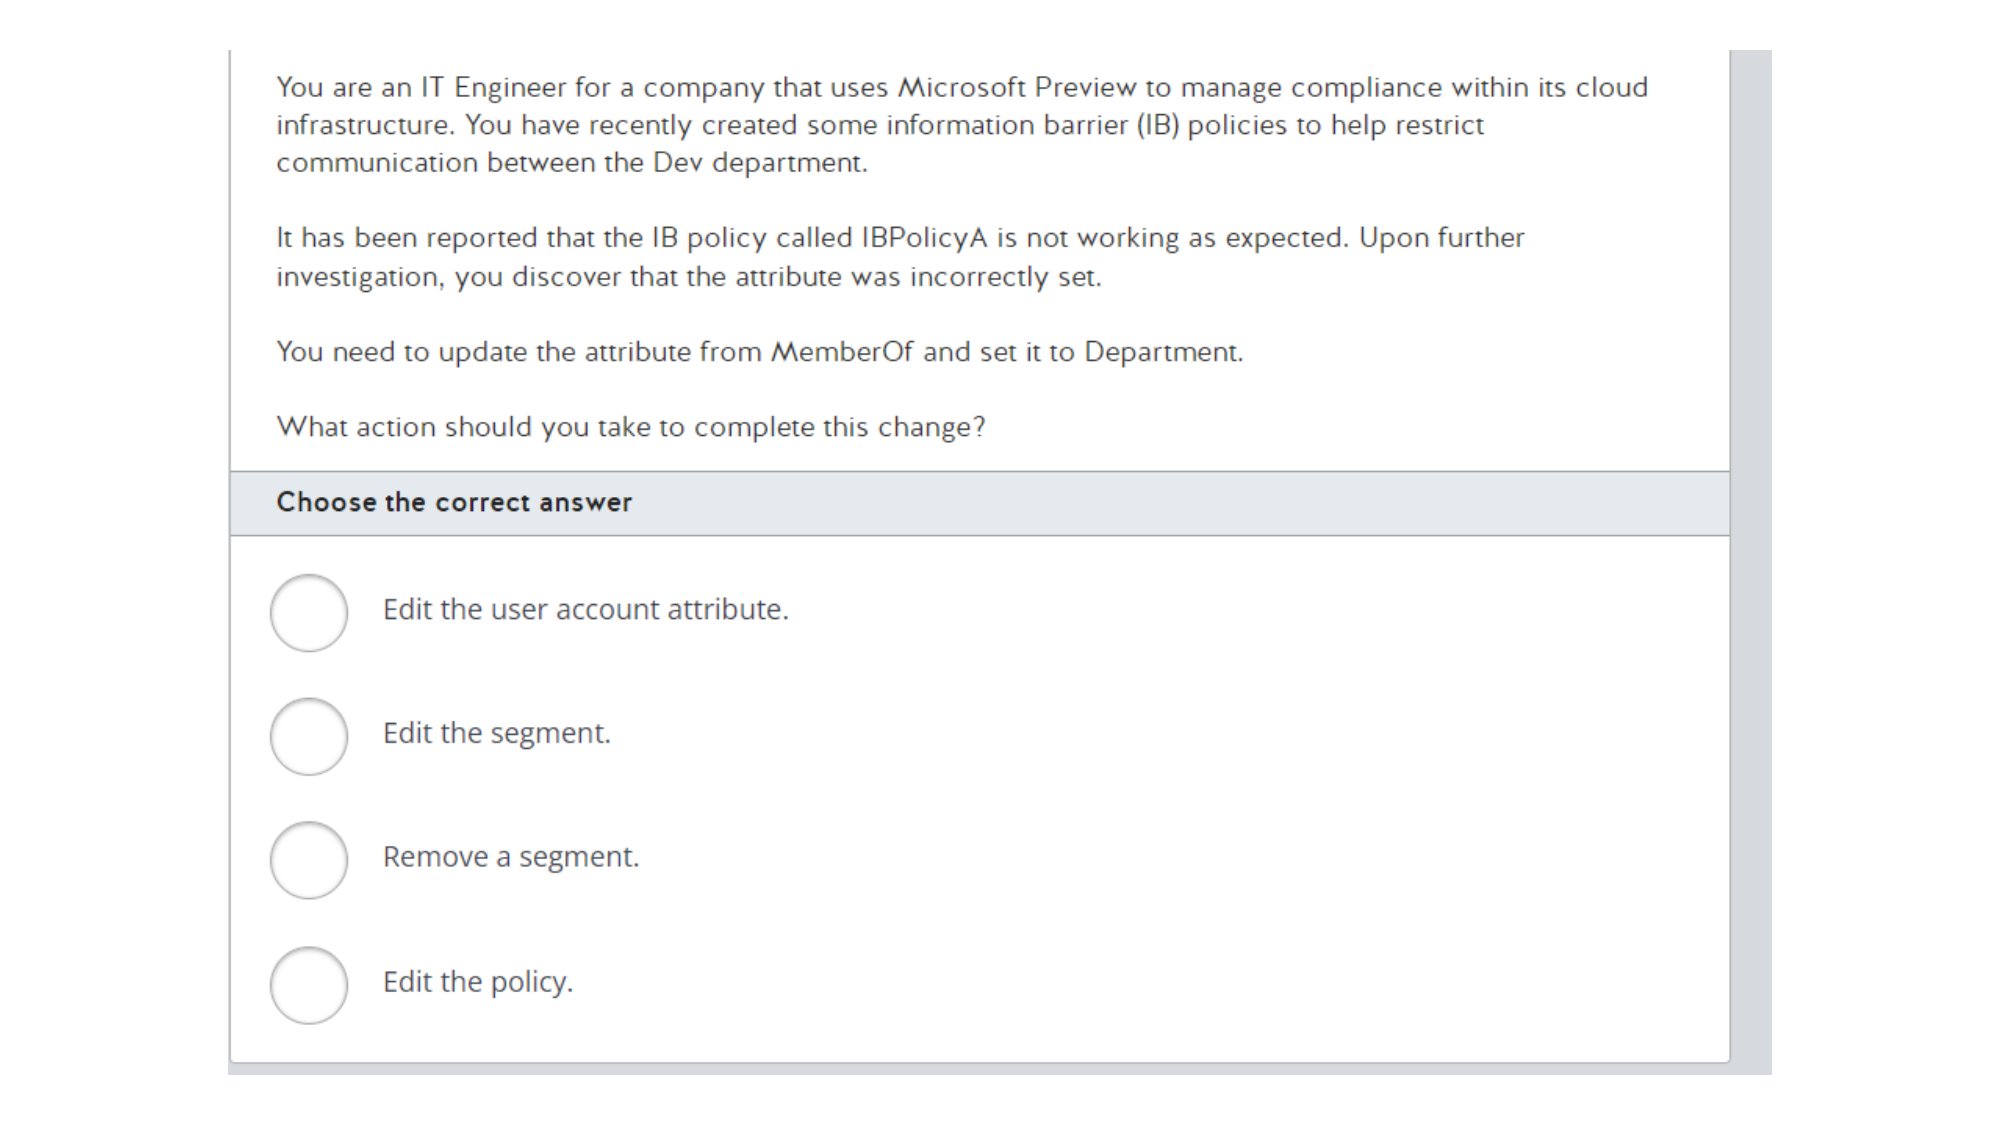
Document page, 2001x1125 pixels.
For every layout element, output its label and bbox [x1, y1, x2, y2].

picture [228, 50, 1772, 1075]
